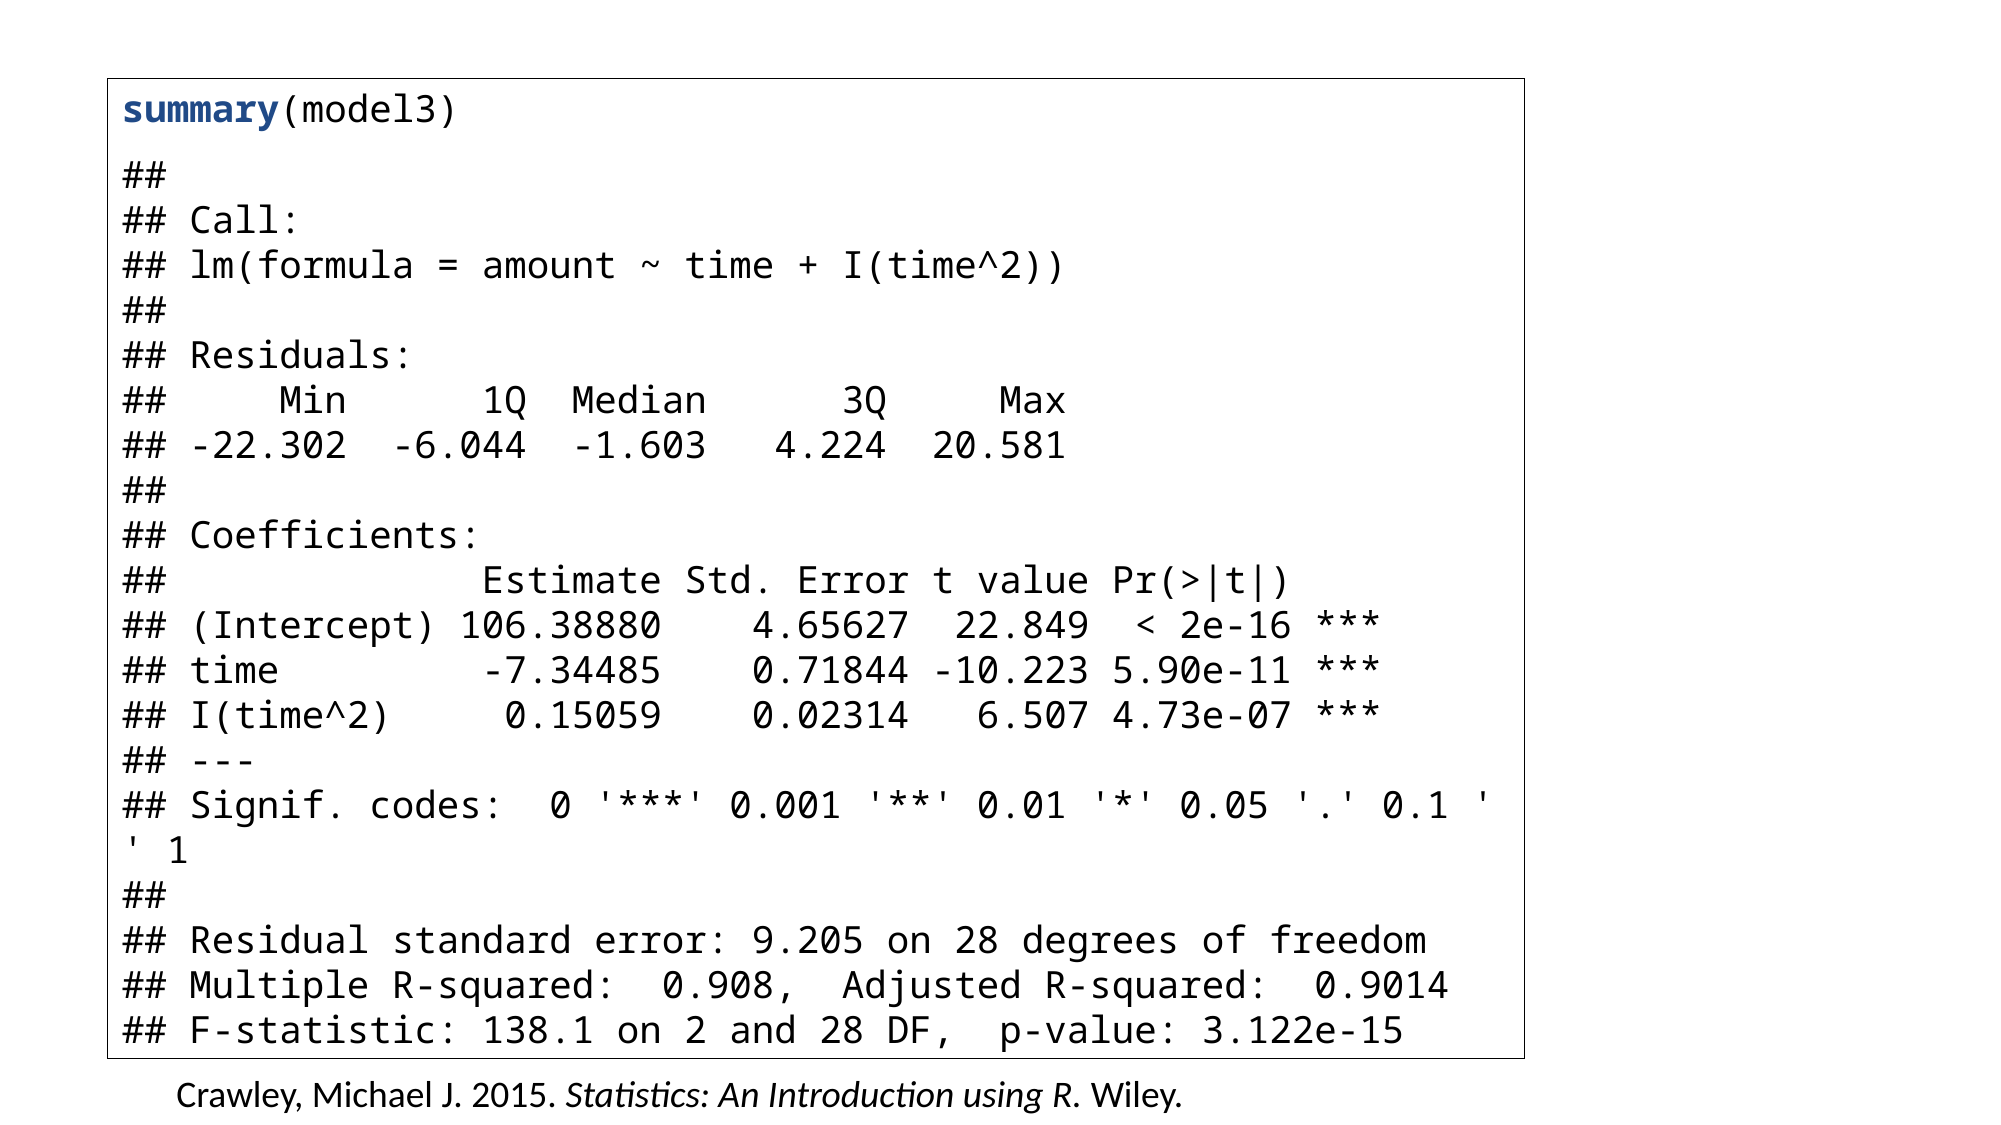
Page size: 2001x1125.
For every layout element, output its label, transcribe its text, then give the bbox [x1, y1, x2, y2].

text_box Crawley, Michael J. 2015. Statistics: An Introduction using R. Wiley. [161, 1062, 1678, 1123]
text_box summary(model3) ## ## Call: ## lm(formula = amount ~ time + I(time^2)) ## ## Residuals: ## Min 1Q Median 3Q Max ## -22.302 -6.044 -1.603 4.224 20.581 ## ## Coefficients: ## Estimate Std. Error t value Pr(>|t|) ## (Intercept) 106.38880 4.65627 22.849 < 2e-16 *** ## time -7.34485 0.71844 -10.223 5.90e-11 *** ## I(time^2) 0.15059 0.02314 6.507 4.73e-07 *** ## --- ## Signif. codes: 0 '***' 0.001 '**' 0.01 '*' 0.05 '.' 0.1 ' ' 1 ## ## Residual standard error: 9.205 on 28 degrees of freedom ## Multiple R-squared: 0.908, Adjusted R-squared: 0.9014 ## F-statistic: 138.1 on 2 and 28 DF, p-value: 3.122e-15 [107, 78, 1525, 1059]
